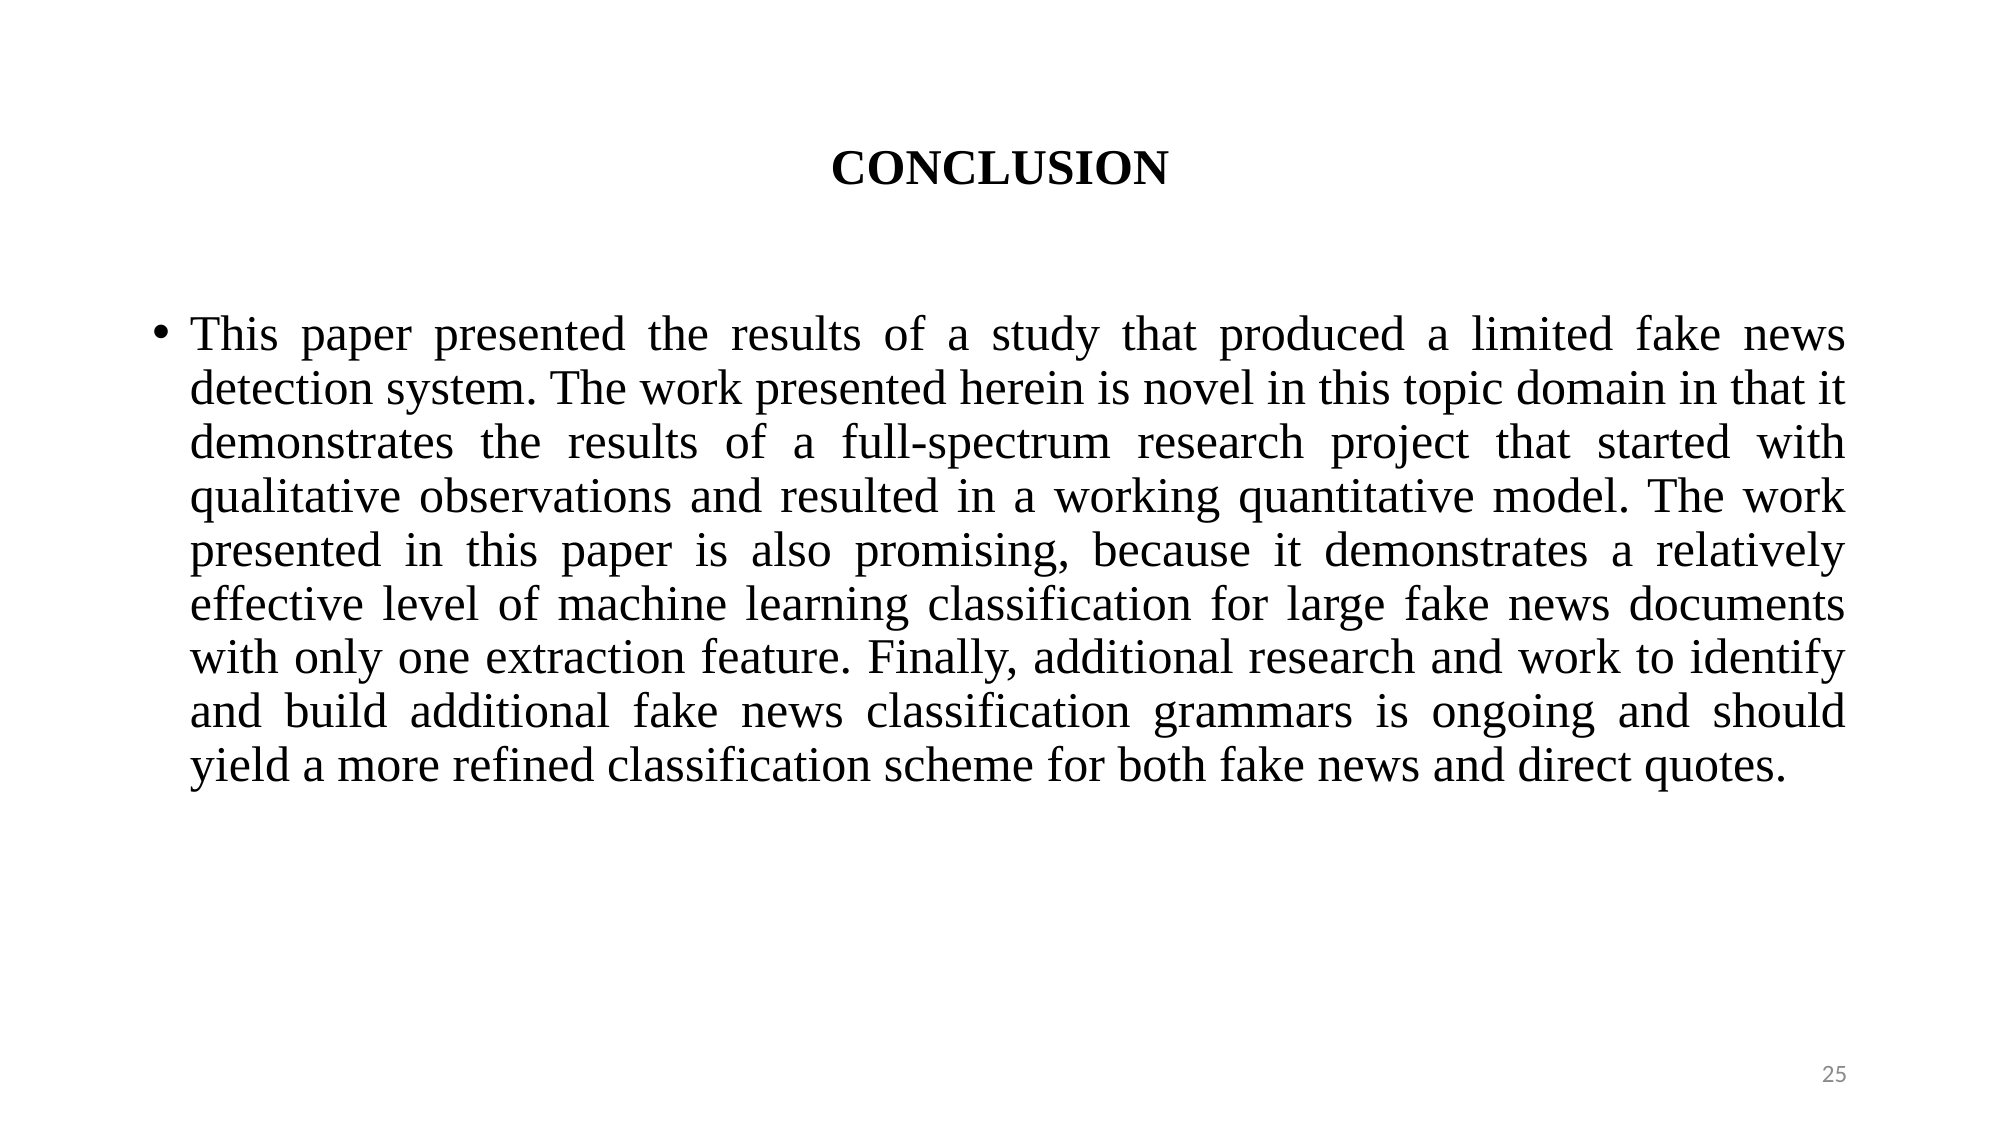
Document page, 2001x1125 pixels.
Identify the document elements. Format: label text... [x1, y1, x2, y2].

slide_number 25 [1412, 1042, 1863, 1103]
list This paper presented the results of a study that produced a limited fake news detection system. The work presented herein is novel in this topic domain in that it demonstrates the results of a full-spectrum research project that started with qualitative observations and resulted in a working quantitative model. The work presented in this paper is also promising, because it demonstrates a relatively effective level of machine learning classification for large fake news documents with only one extraction feature. Finally, additional research and work to identify and build additional fake news classification grammars is ongoing and should yield a more refined classification scheme for both fake news and direct quotes. [137, 299, 1863, 1014]
title CONCLUSION [137, 59, 1863, 278]
